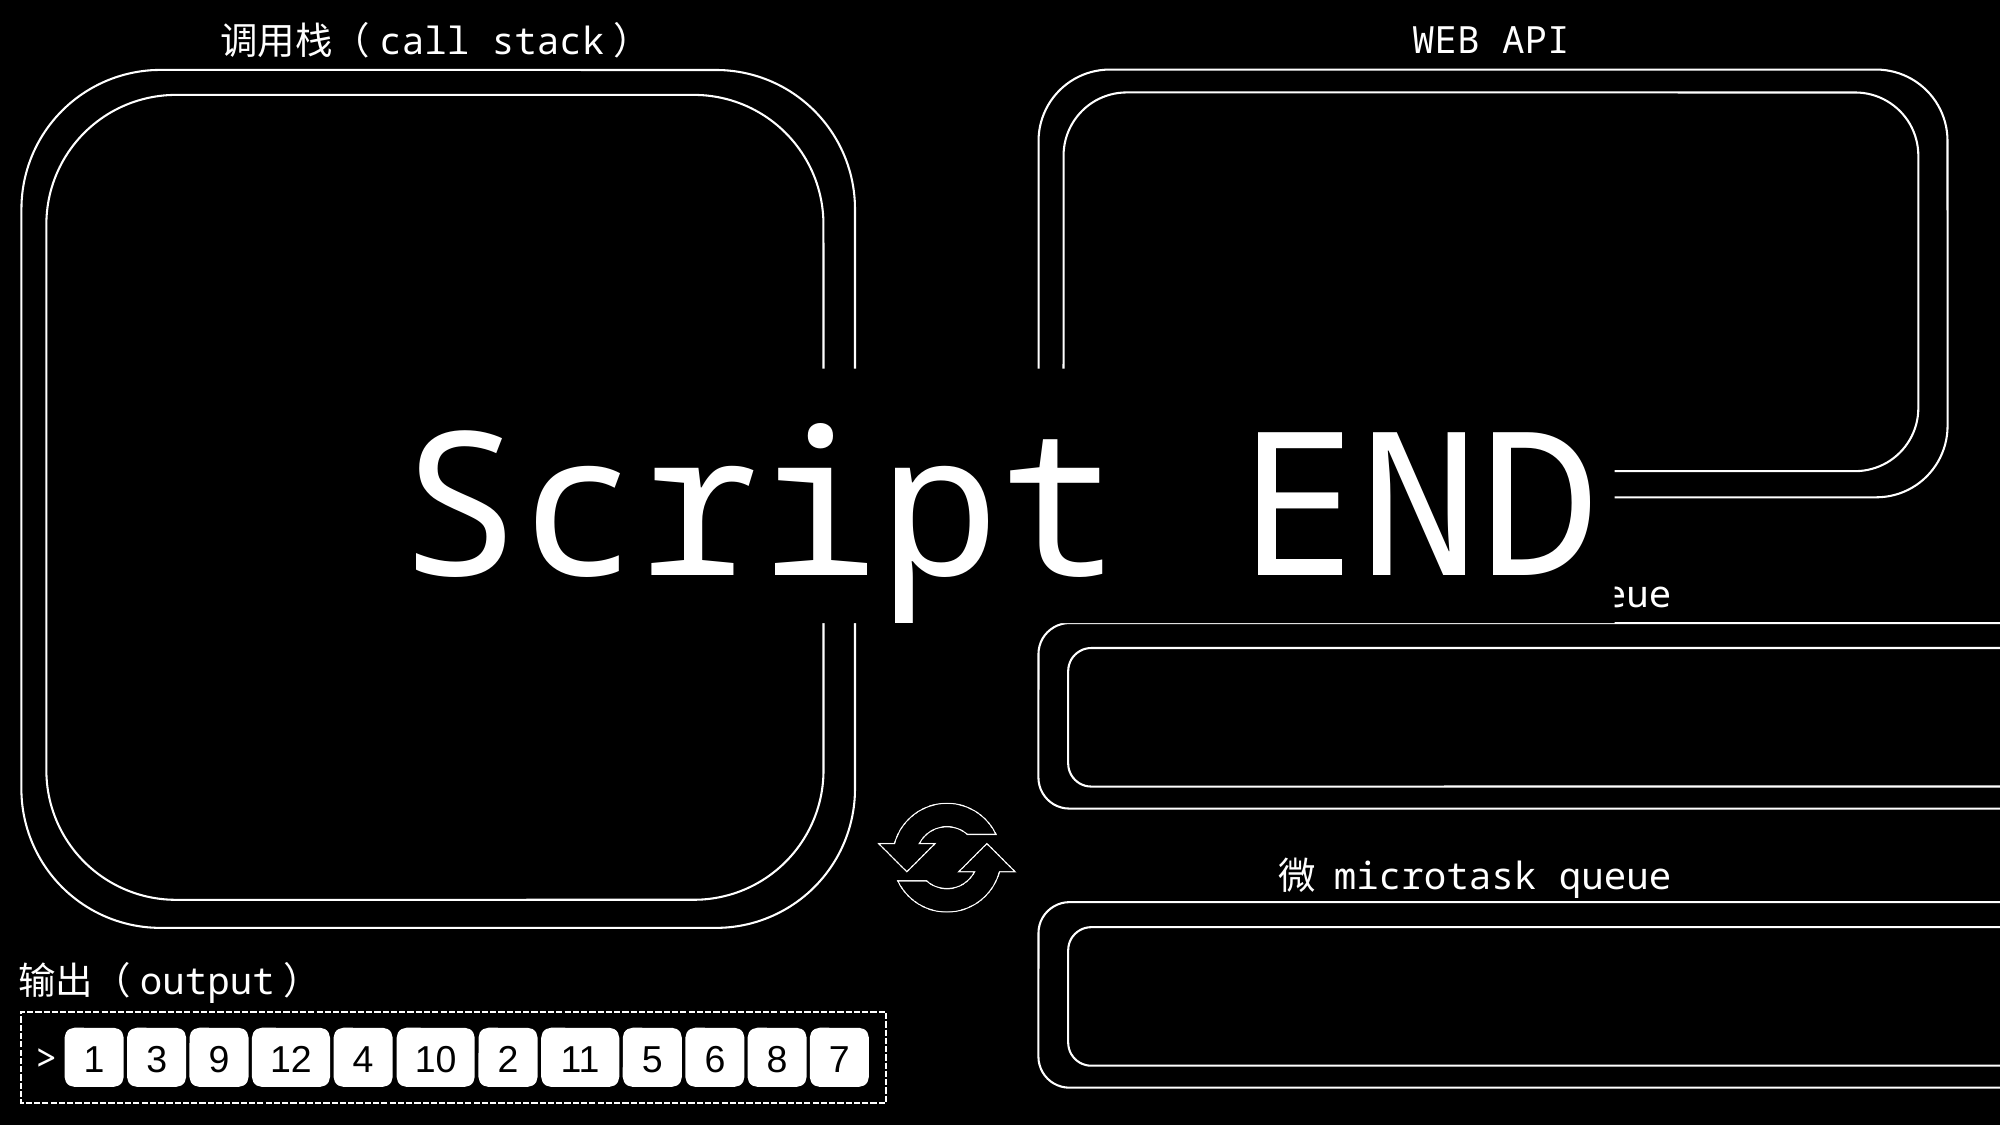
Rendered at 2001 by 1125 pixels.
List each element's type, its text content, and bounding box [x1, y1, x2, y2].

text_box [1038, 844, 2000, 1088]
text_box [21, 9, 855, 928]
text_box Script END [855, 368, 1615, 624]
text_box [1038, 8, 1948, 498]
text_box [0, 0, 878, 162]
picture [876, 787, 1017, 928]
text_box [21, 949, 886, 1104]
text_box [0, 844, 878, 1125]
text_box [1038, 562, 2000, 809]
